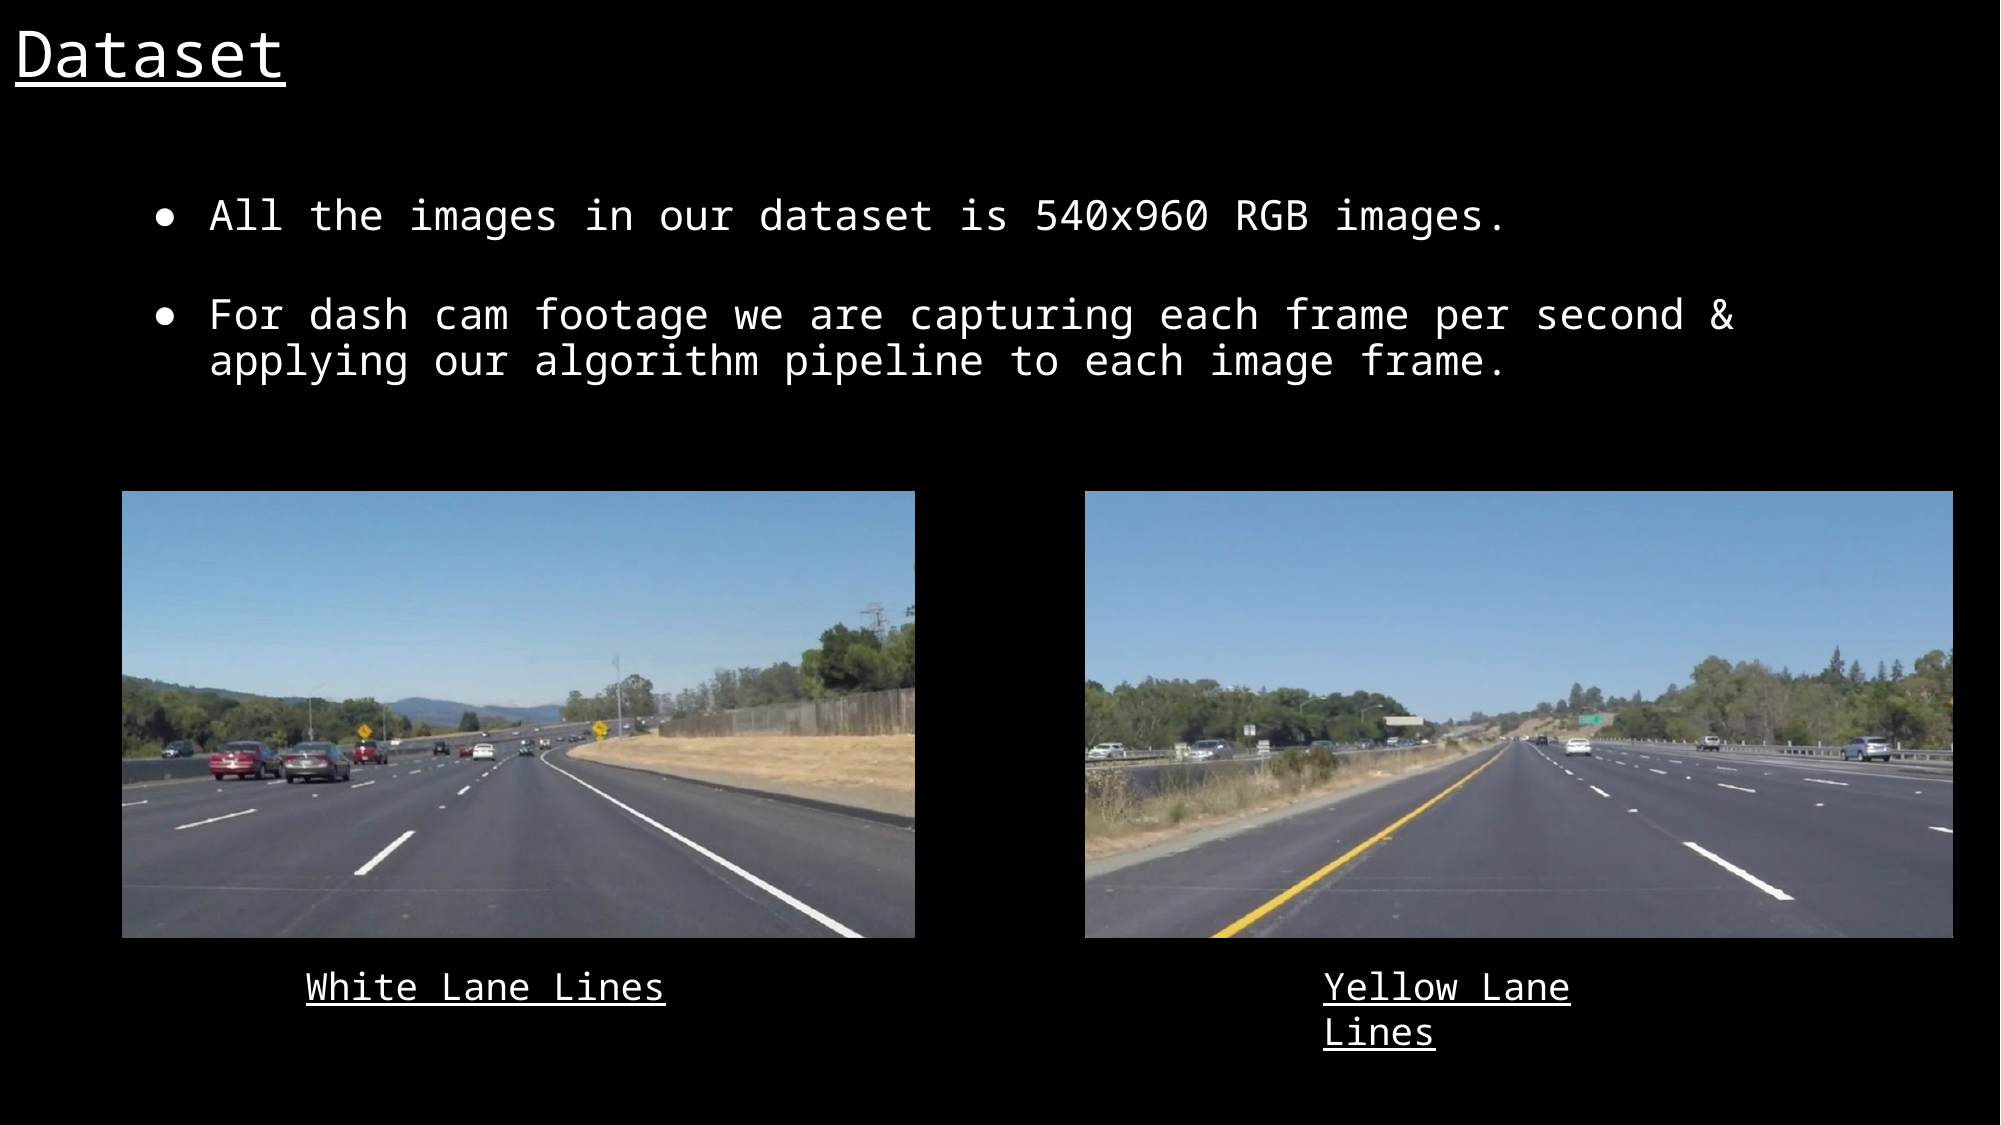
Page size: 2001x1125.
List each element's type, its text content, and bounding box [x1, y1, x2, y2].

list All the images in our dataset is 540x960 RGB images. For dash cam footage we are capturing each frame per second & applying our algorithm pipeline to each image frame. [137, 187, 1863, 509]
text_box White Lane Lines [290, 955, 681, 1015]
picture [122, 491, 915, 938]
picture [1085, 491, 1954, 938]
text_box Yellow Lane Lines [1308, 955, 1696, 1060]
title Dataset [0, 21, 1202, 92]
